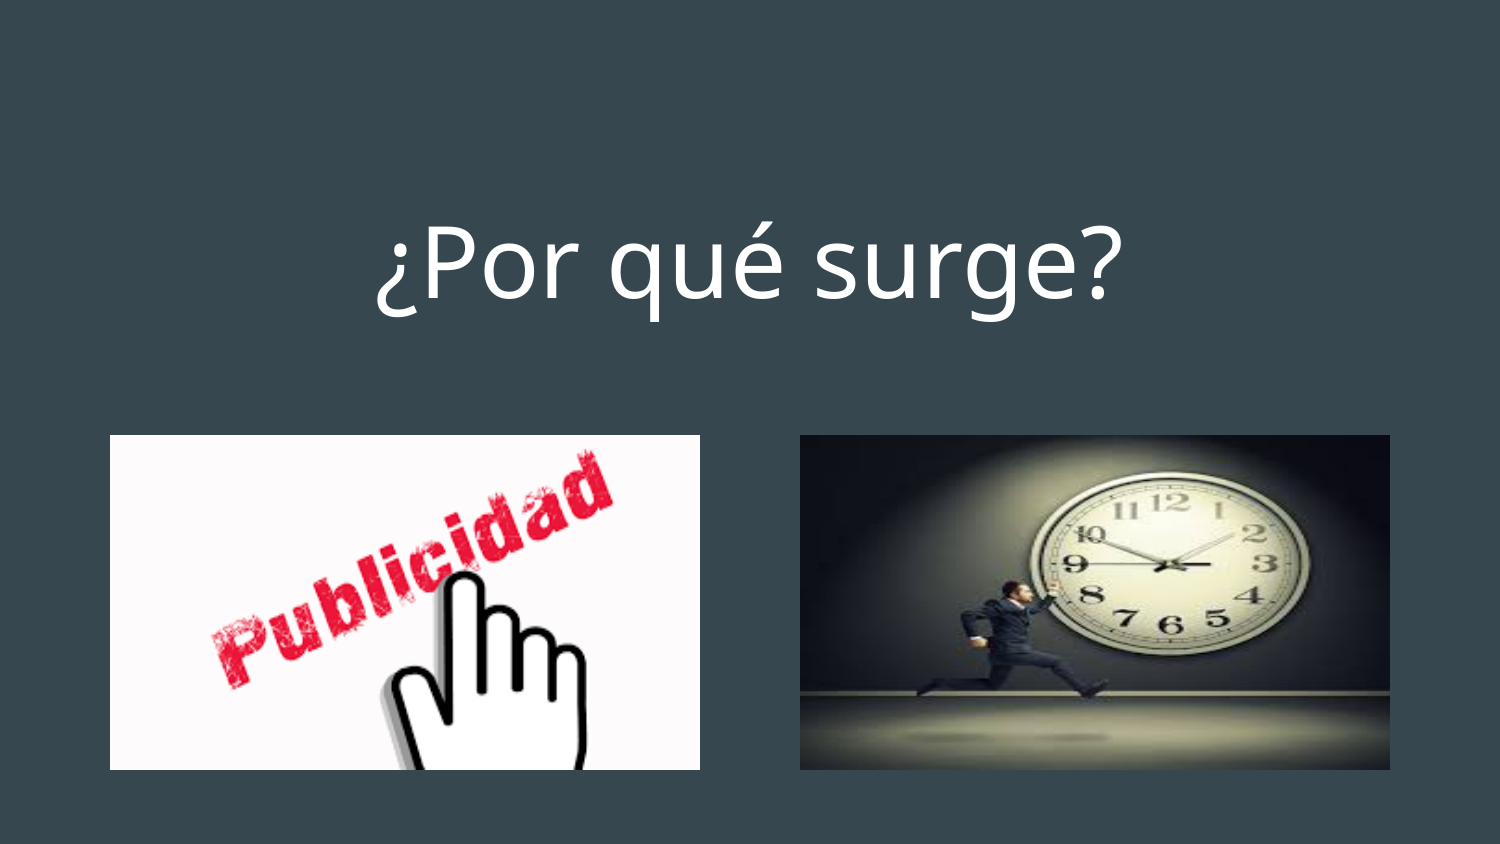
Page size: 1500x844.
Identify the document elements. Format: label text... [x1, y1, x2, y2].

picture [109, 434, 700, 770]
title ¿Por qué surge? [110, 183, 1390, 390]
picture [800, 434, 1391, 770]
